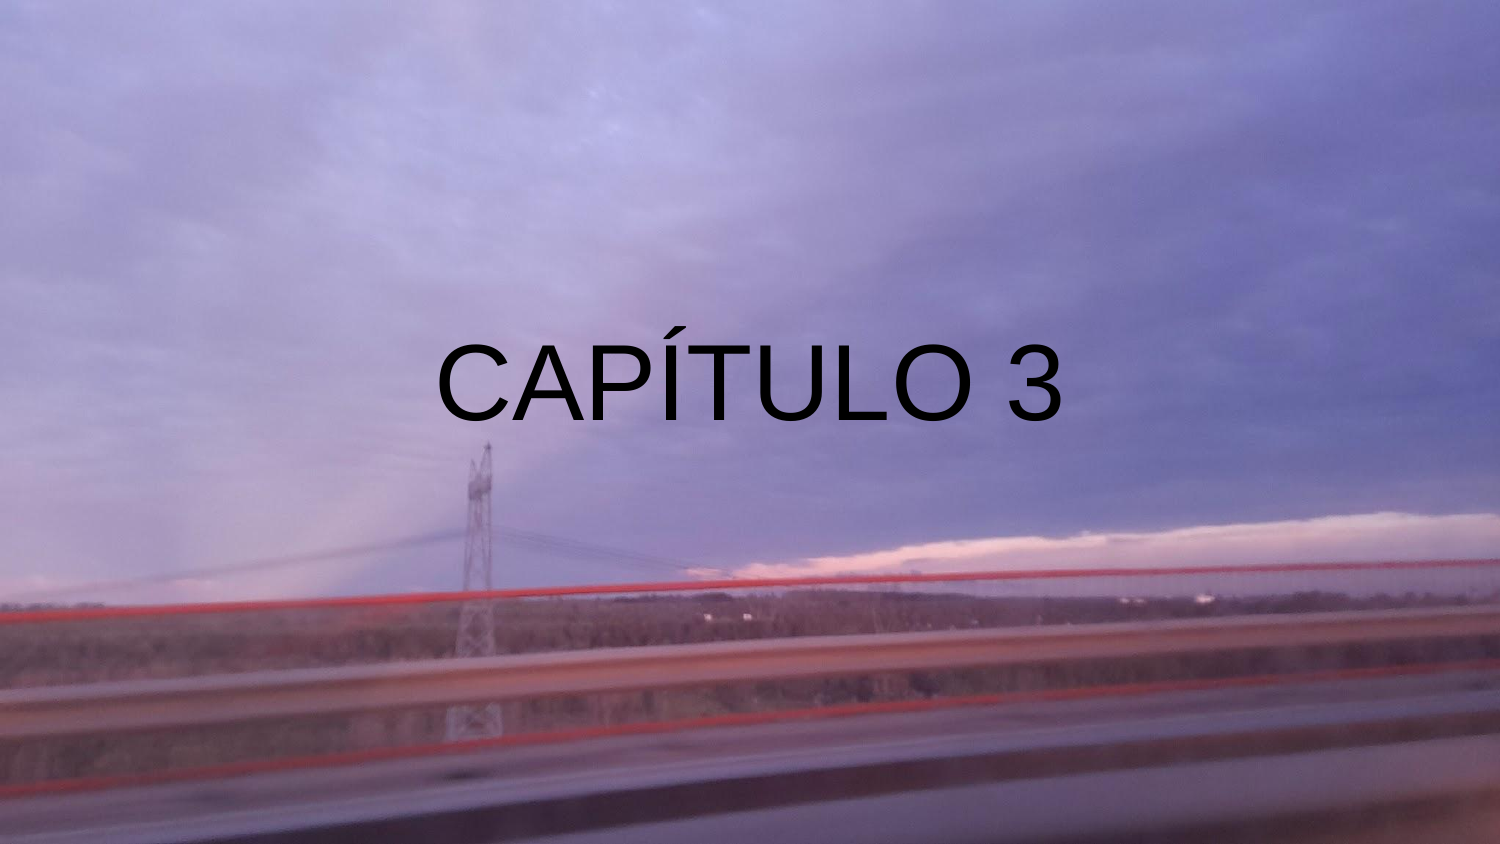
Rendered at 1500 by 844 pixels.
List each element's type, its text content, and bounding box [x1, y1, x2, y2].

title CAPÍTULO 3 [51, 122, 1449, 459]
picture [0, 0, 1500, 844]
